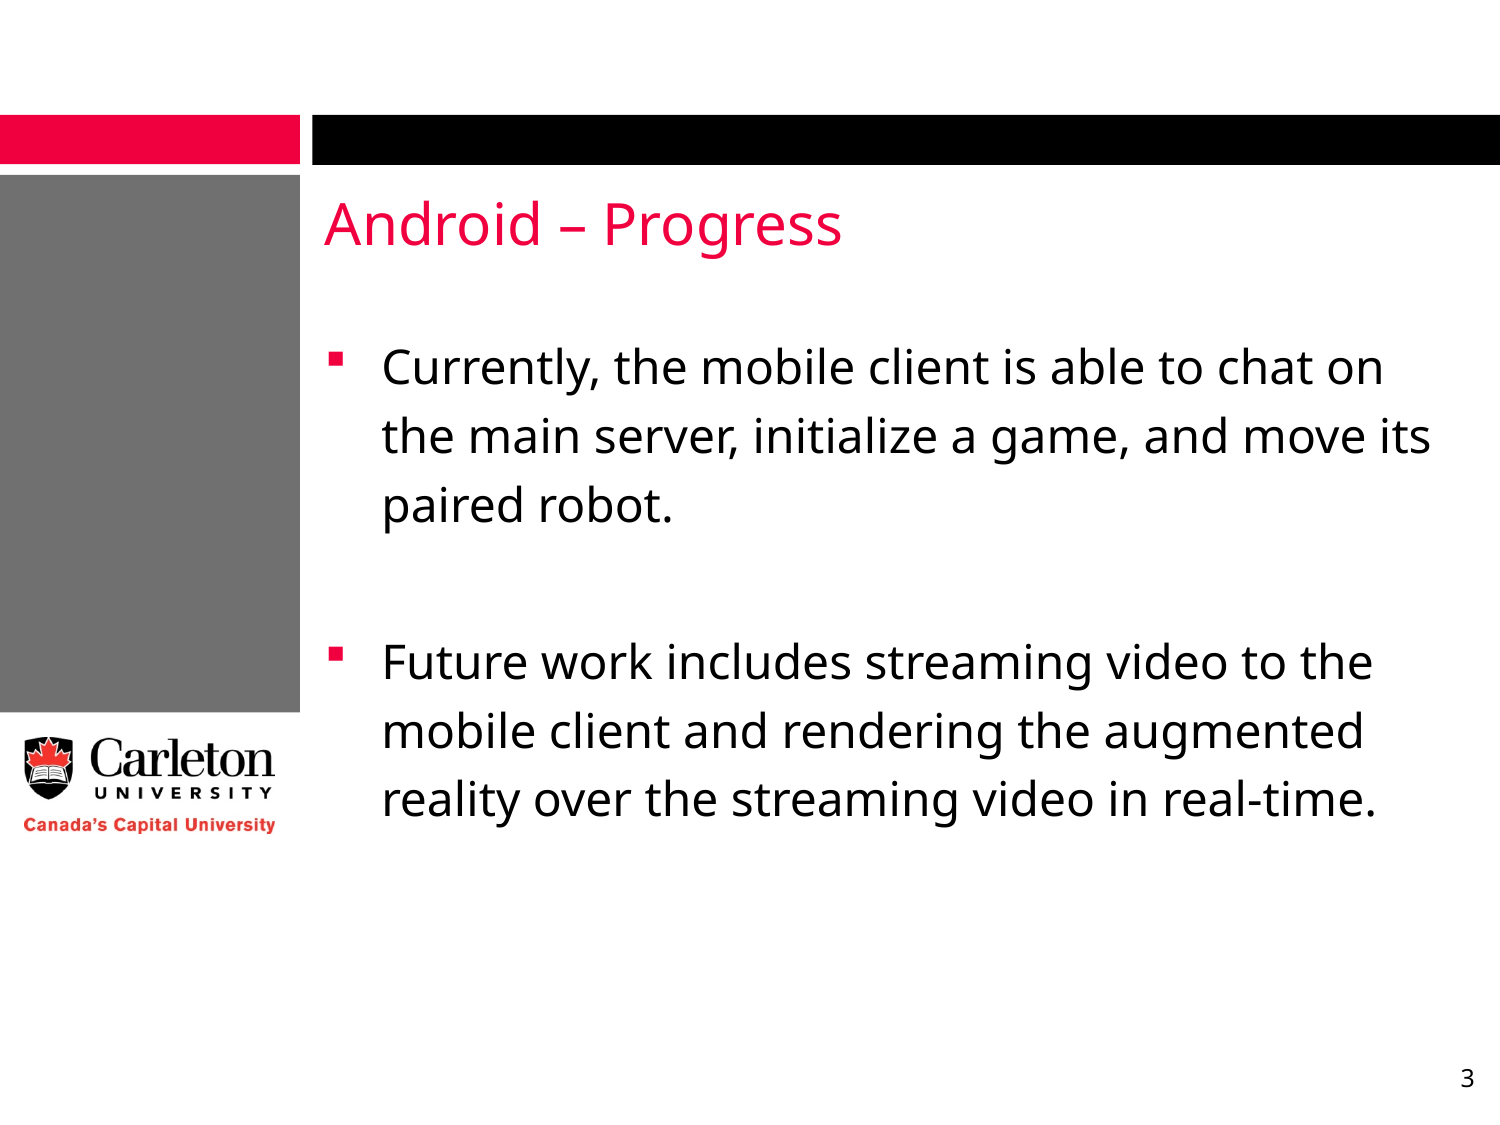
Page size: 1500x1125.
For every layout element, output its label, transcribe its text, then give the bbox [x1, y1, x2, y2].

slide_number 3 [1074, 1062, 1476, 1101]
list Currently, the mobile client is able to chat on the main server, initialize a game, and move its paired robot. Future work includes streaming video to the mobile client and rendering the augmented reality over the streaming video in real-time. [324, 324, 1451, 1051]
picture [24, 737, 275, 834]
title Android – Progress [324, 187, 1451, 324]
